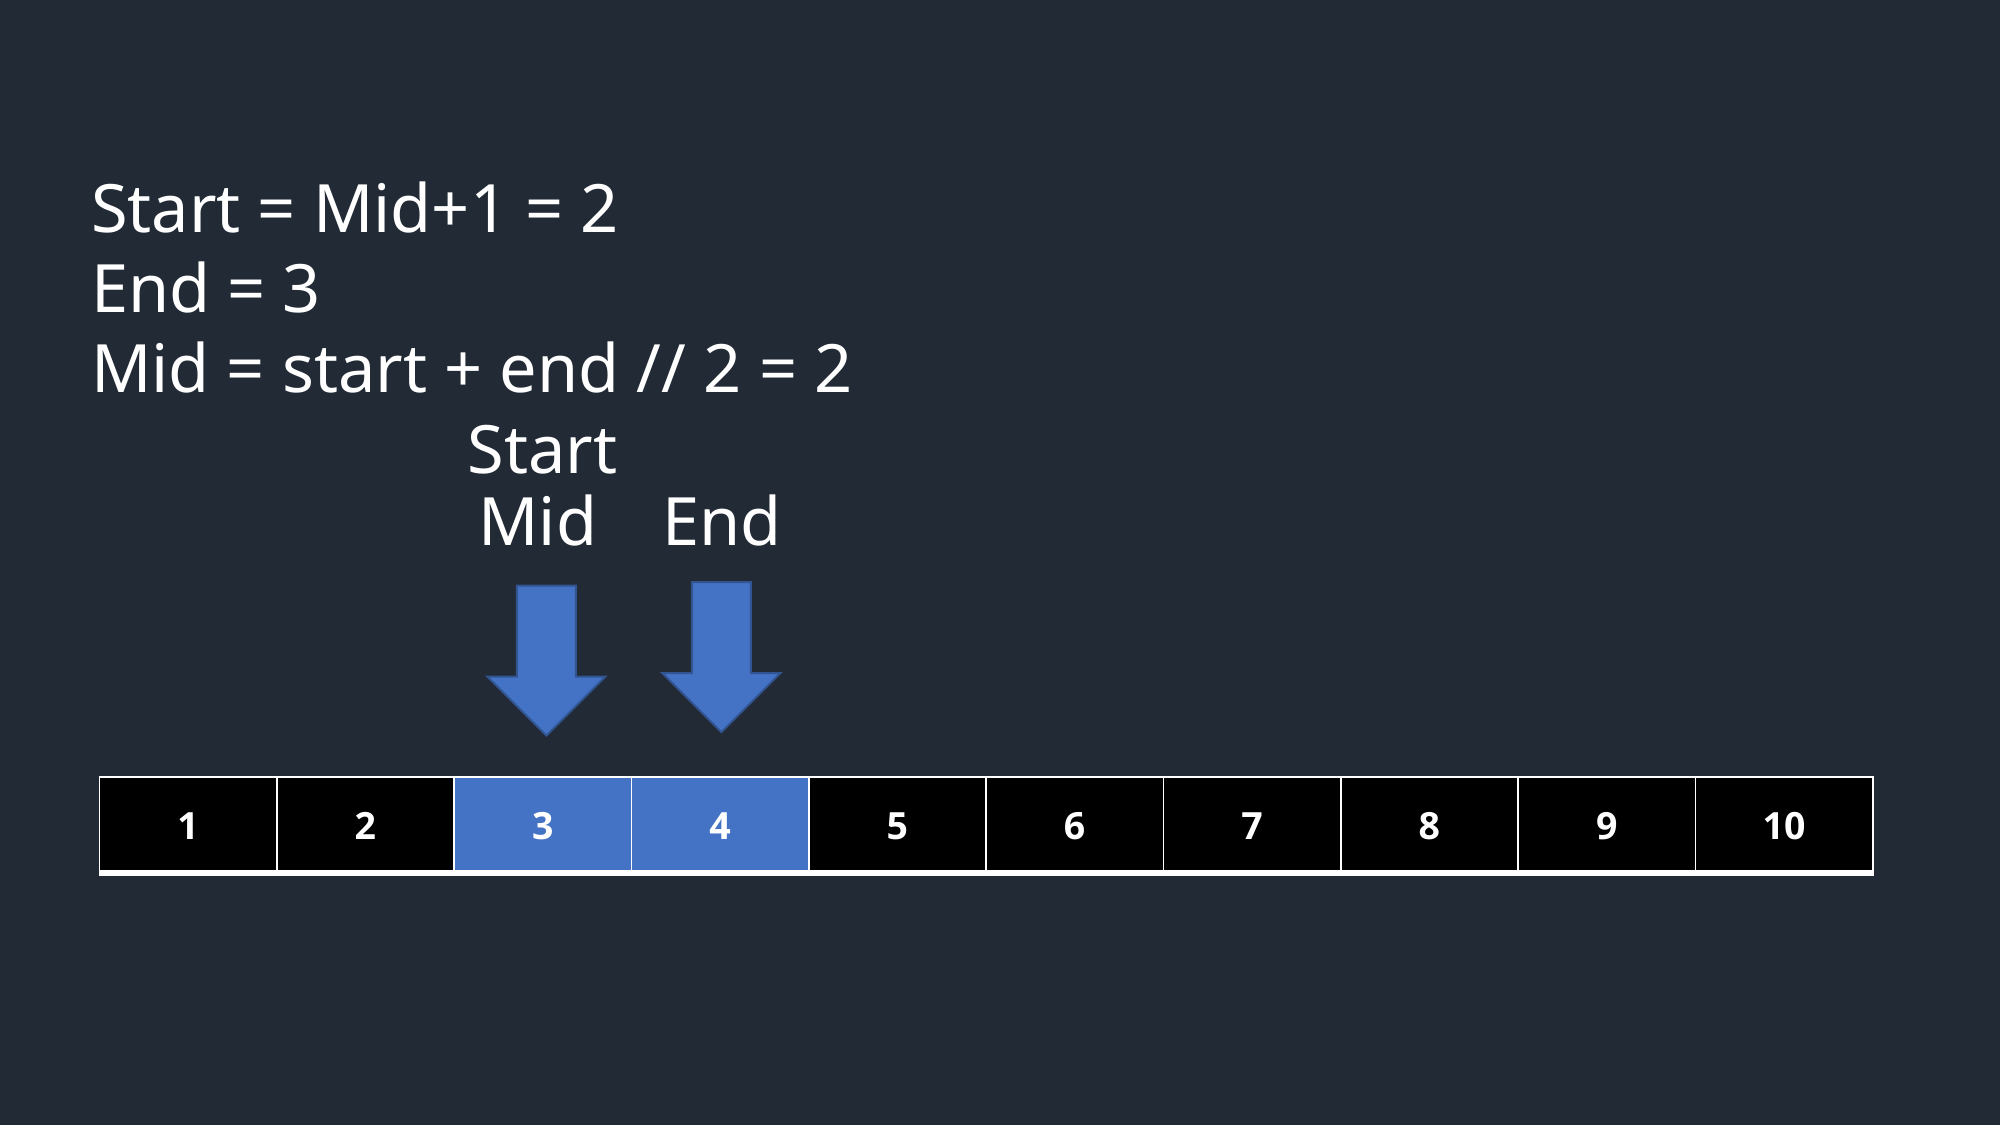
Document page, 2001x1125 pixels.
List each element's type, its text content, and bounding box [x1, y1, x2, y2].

text_box [484, 584, 608, 738]
text_box [659, 581, 783, 734]
table_header 6 [987, 778, 1163, 870]
table_header 7 [1164, 778, 1340, 870]
text_box Start = Mid+1 = 2 End = 3 Mid = start + end // 2 = 2 [76, 158, 1118, 413]
table_header 3 [455, 778, 631, 870]
table_header 1 [100, 778, 276, 870]
table_header 2 [278, 778, 453, 870]
table_header 10 [1696, 778, 1872, 870]
table_header 5 [810, 778, 985, 870]
table_header 4 [632, 778, 808, 870]
text_box Mid [463, 470, 647, 566]
text_box End [647, 470, 834, 566]
table_header 9 [1519, 778, 1695, 870]
table_header 8 [1342, 778, 1517, 870]
text_box Start [453, 399, 640, 495]
